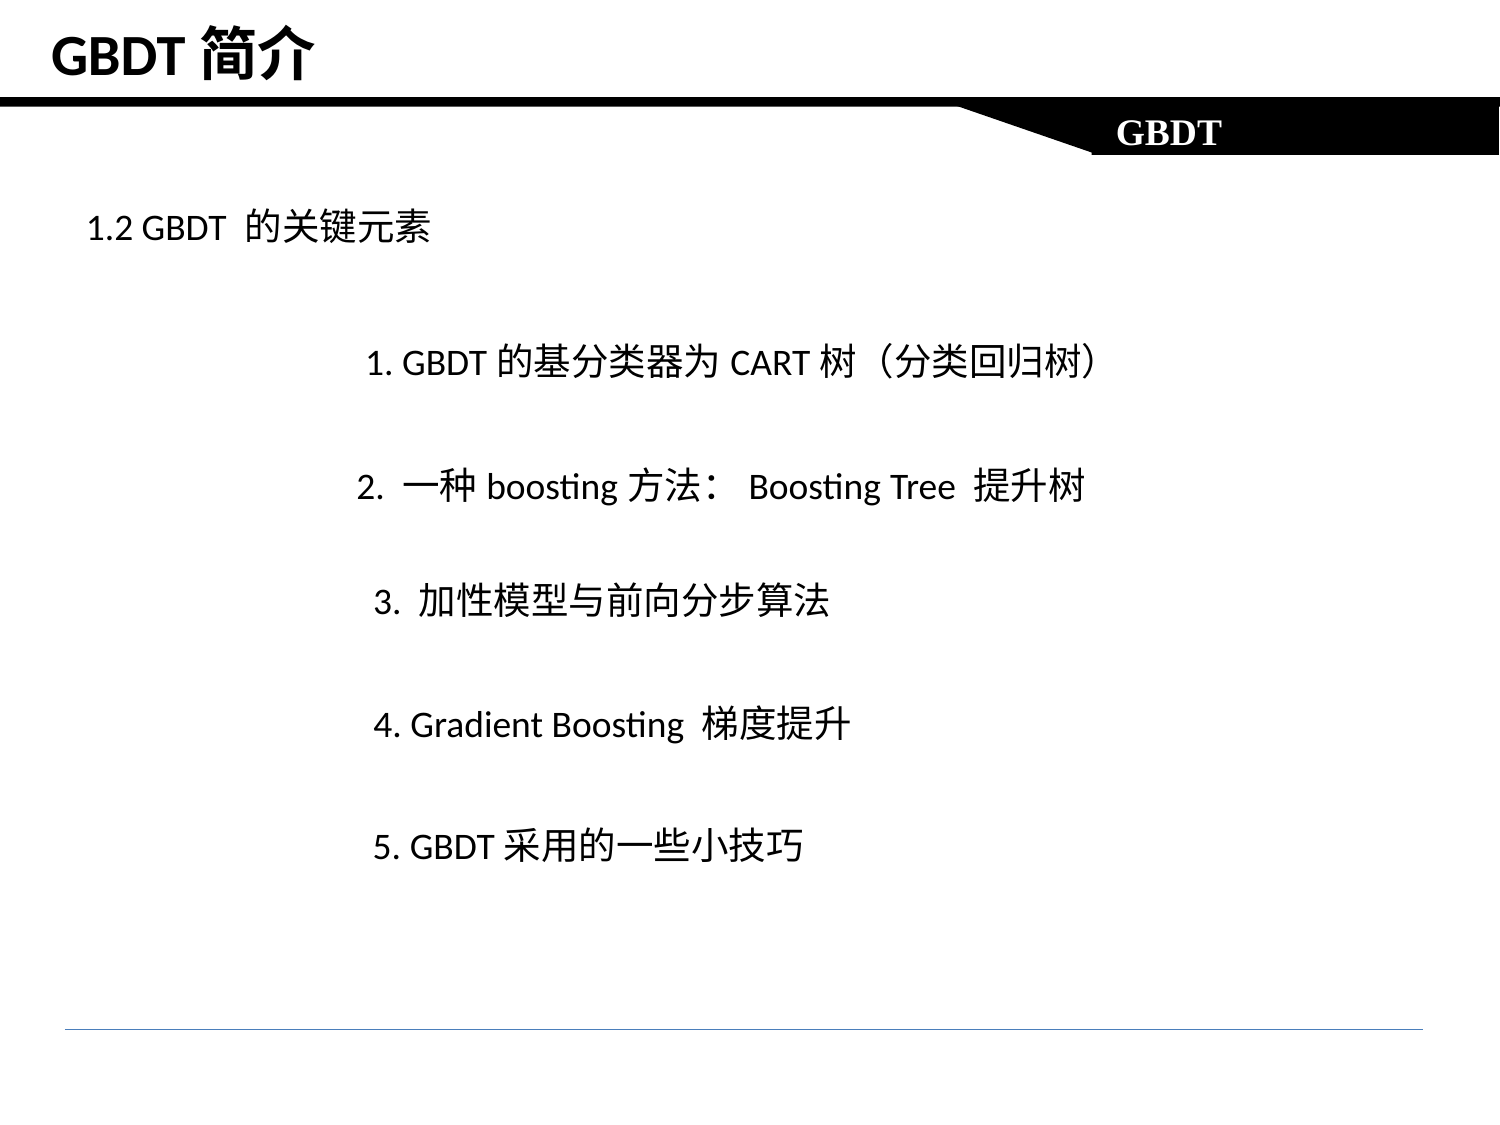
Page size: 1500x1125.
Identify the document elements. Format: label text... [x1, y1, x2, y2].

text_box [950, 103, 1093, 153]
text_box 1.2 GBDT 的关键元素 [62, 195, 447, 255]
text_box GBDT简介 [36, 9, 331, 95]
text_box 1. GBDT的基分类器为CART树（分类回归树） [350, 330, 1135, 390]
text_box GBDT [1091, 106, 1499, 155]
text_box 3. 加性模型与前向分步算法 [358, 569, 855, 630]
text_box 4. Gradient Boosting 梯度提升 [358, 692, 867, 753]
text_box 2. 一种boosting方法：Boosting Tree 提升树 [341, 454, 1101, 515]
text_box 5. GBDT采用的一些小技巧 [357, 814, 819, 875]
